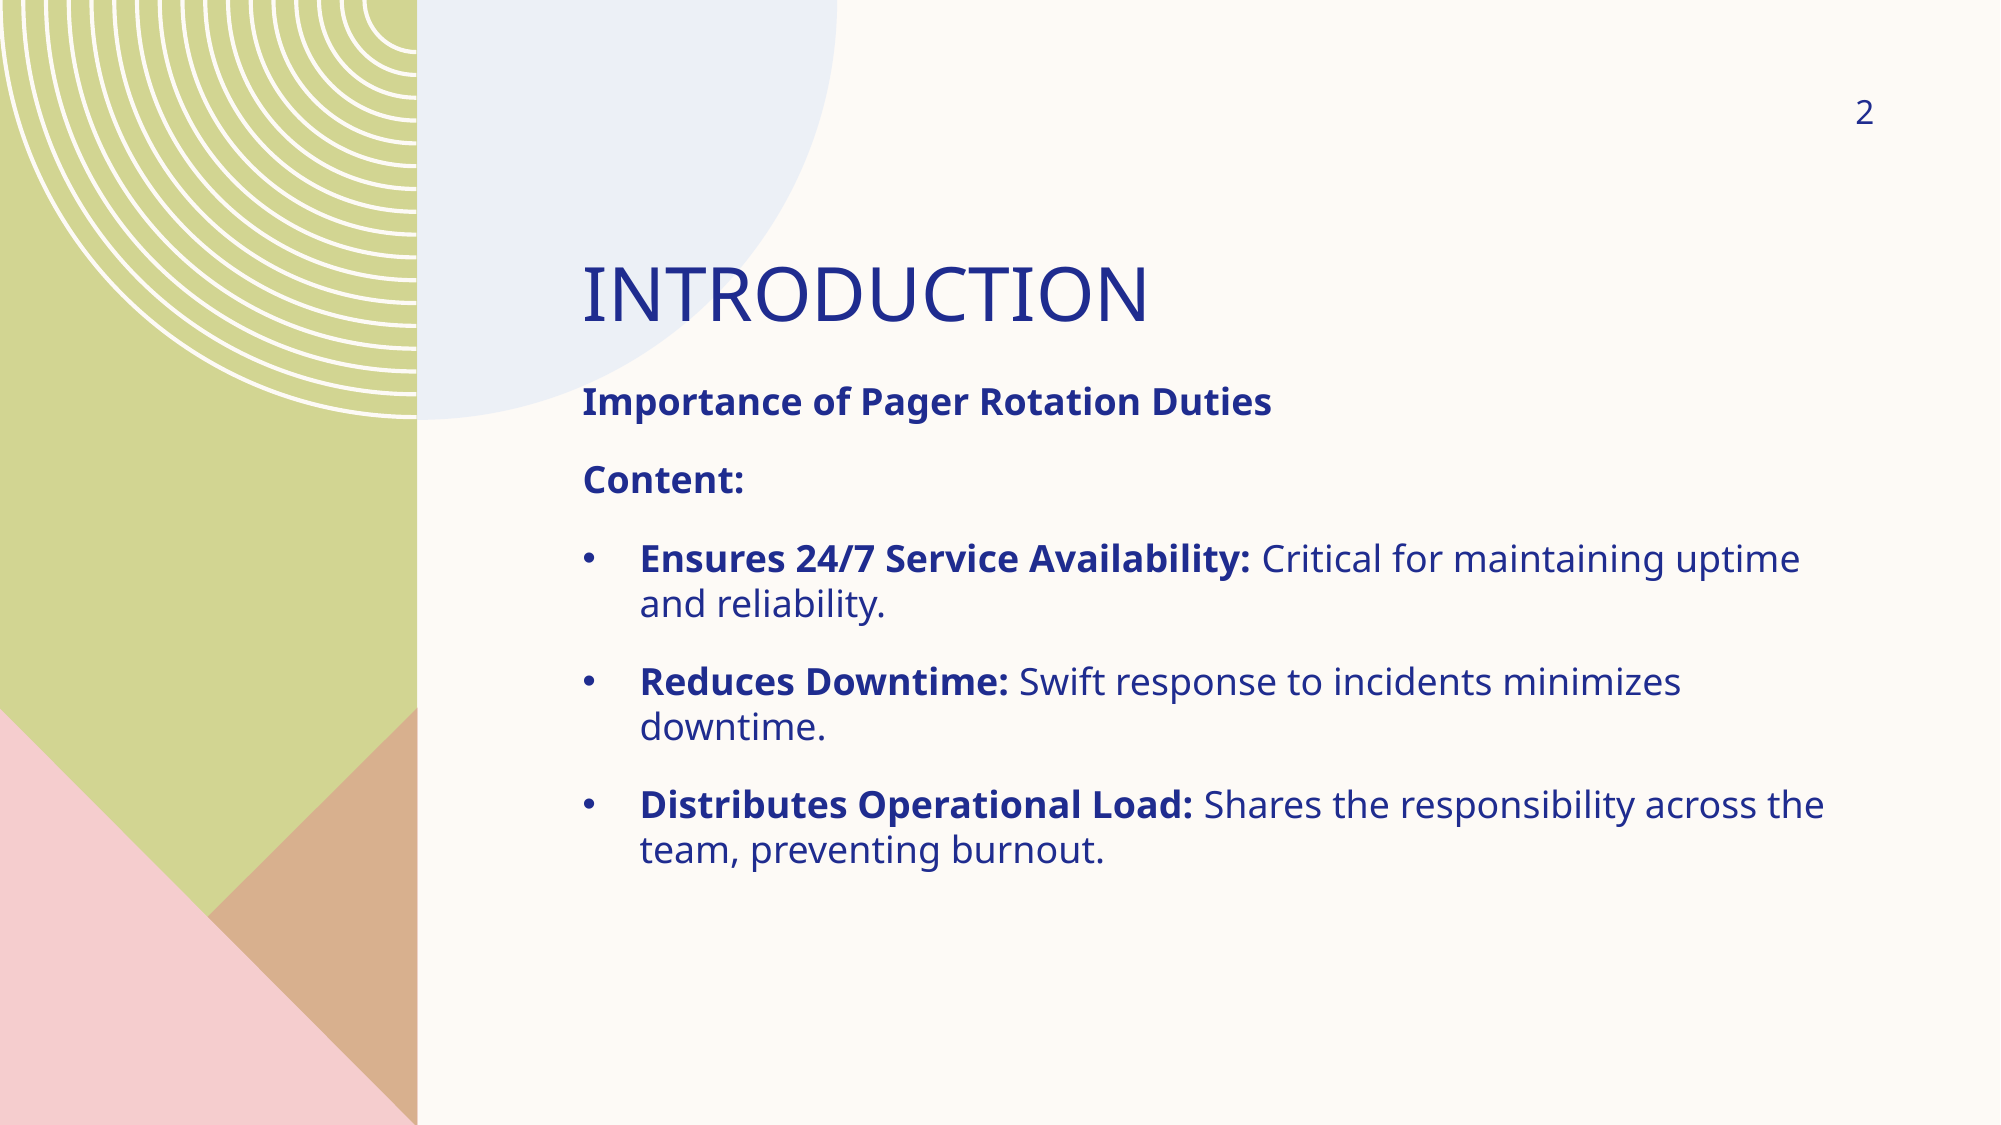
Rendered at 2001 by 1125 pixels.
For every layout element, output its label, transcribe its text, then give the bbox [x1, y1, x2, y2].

slide_number 2 [1699, 75, 1875, 153]
title Introduction [567, 173, 1875, 337]
list Importance of Pager Rotation Duties Content: Ensures 24/7 Service Availability: Critical for maintaining uptime and reliability. Reduces Downtime: Swift response to incidents minimizes downtime. Distributes Operational Load: Shares the responsibility across the team, preventing burnout. [567, 377, 1875, 952]
